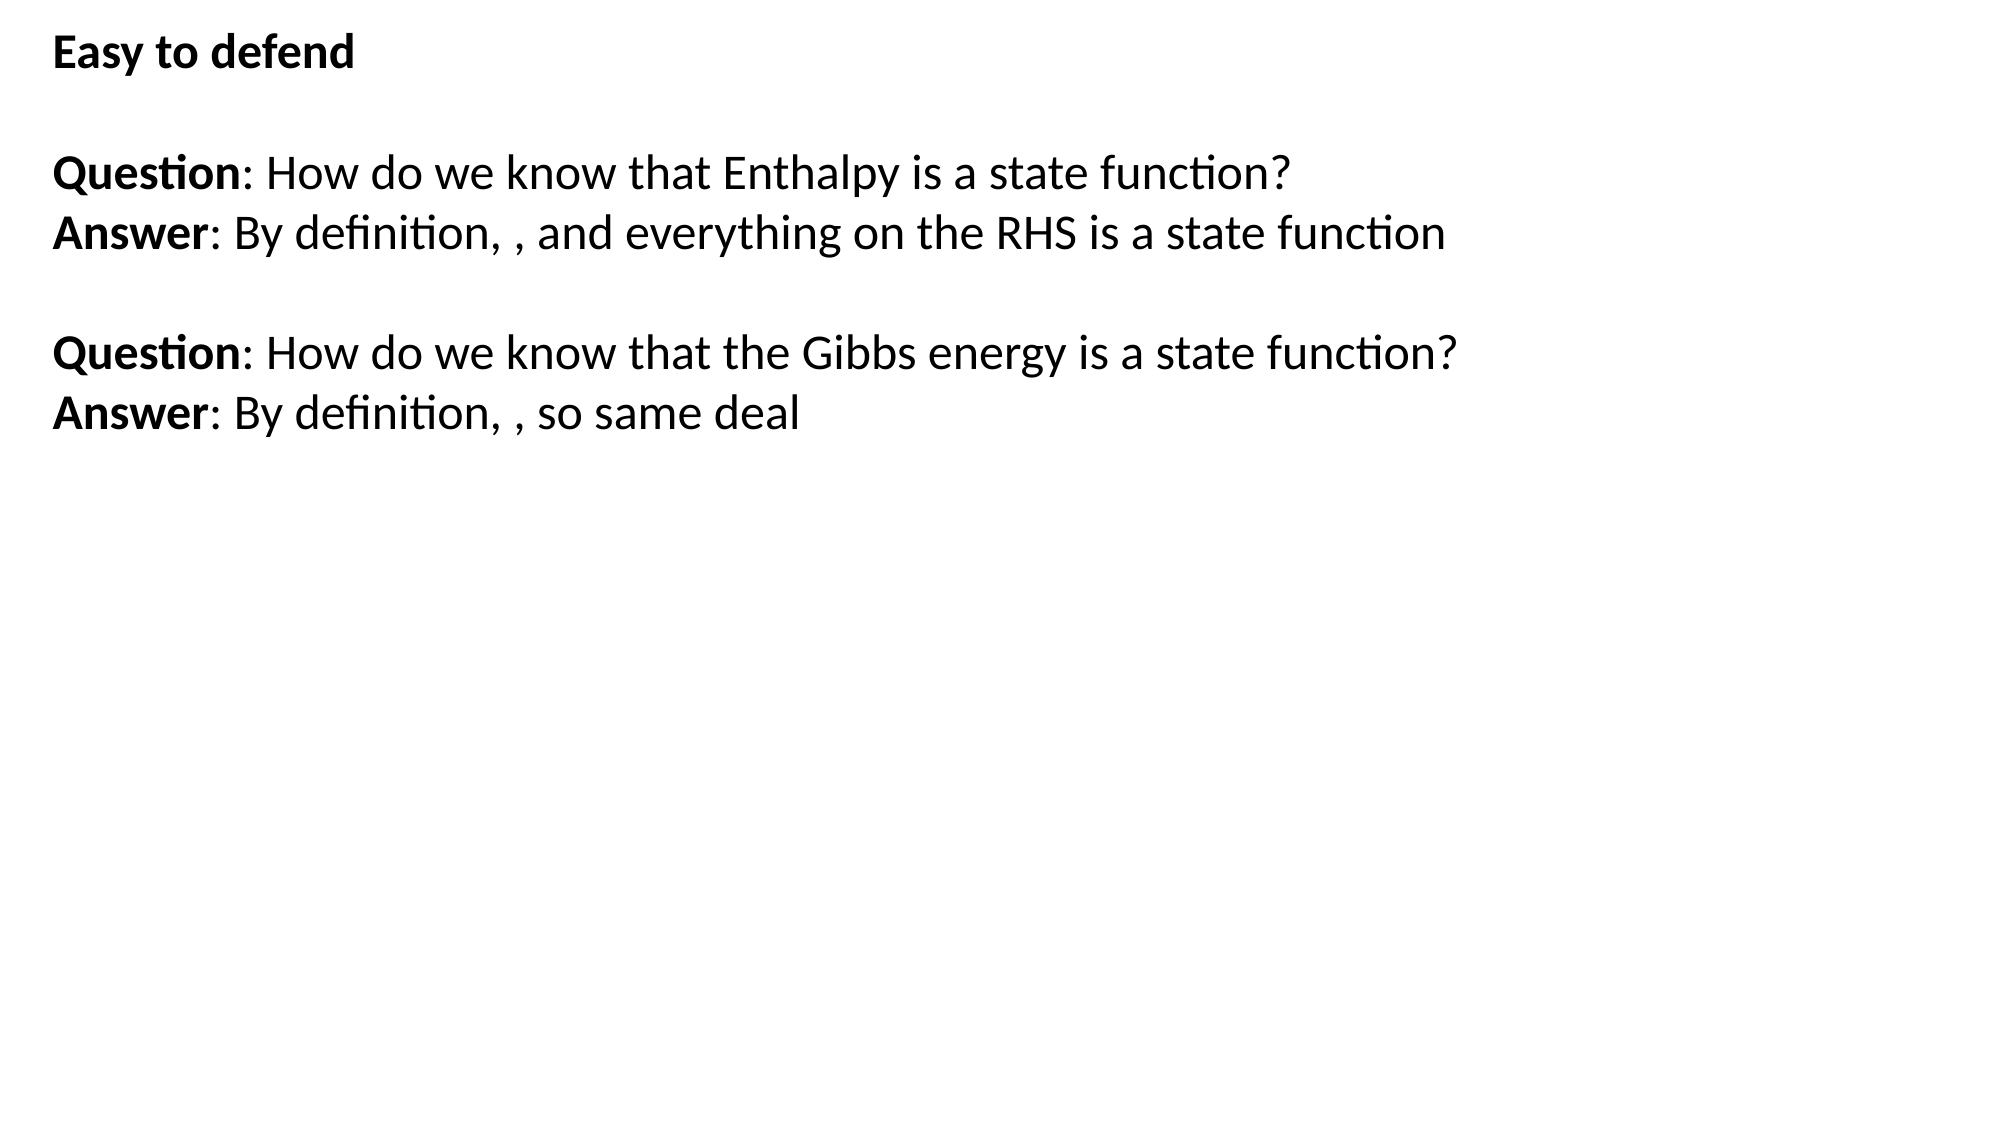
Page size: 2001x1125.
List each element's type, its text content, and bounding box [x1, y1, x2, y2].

text_box Easy to defend [37, 11, 1954, 87]
